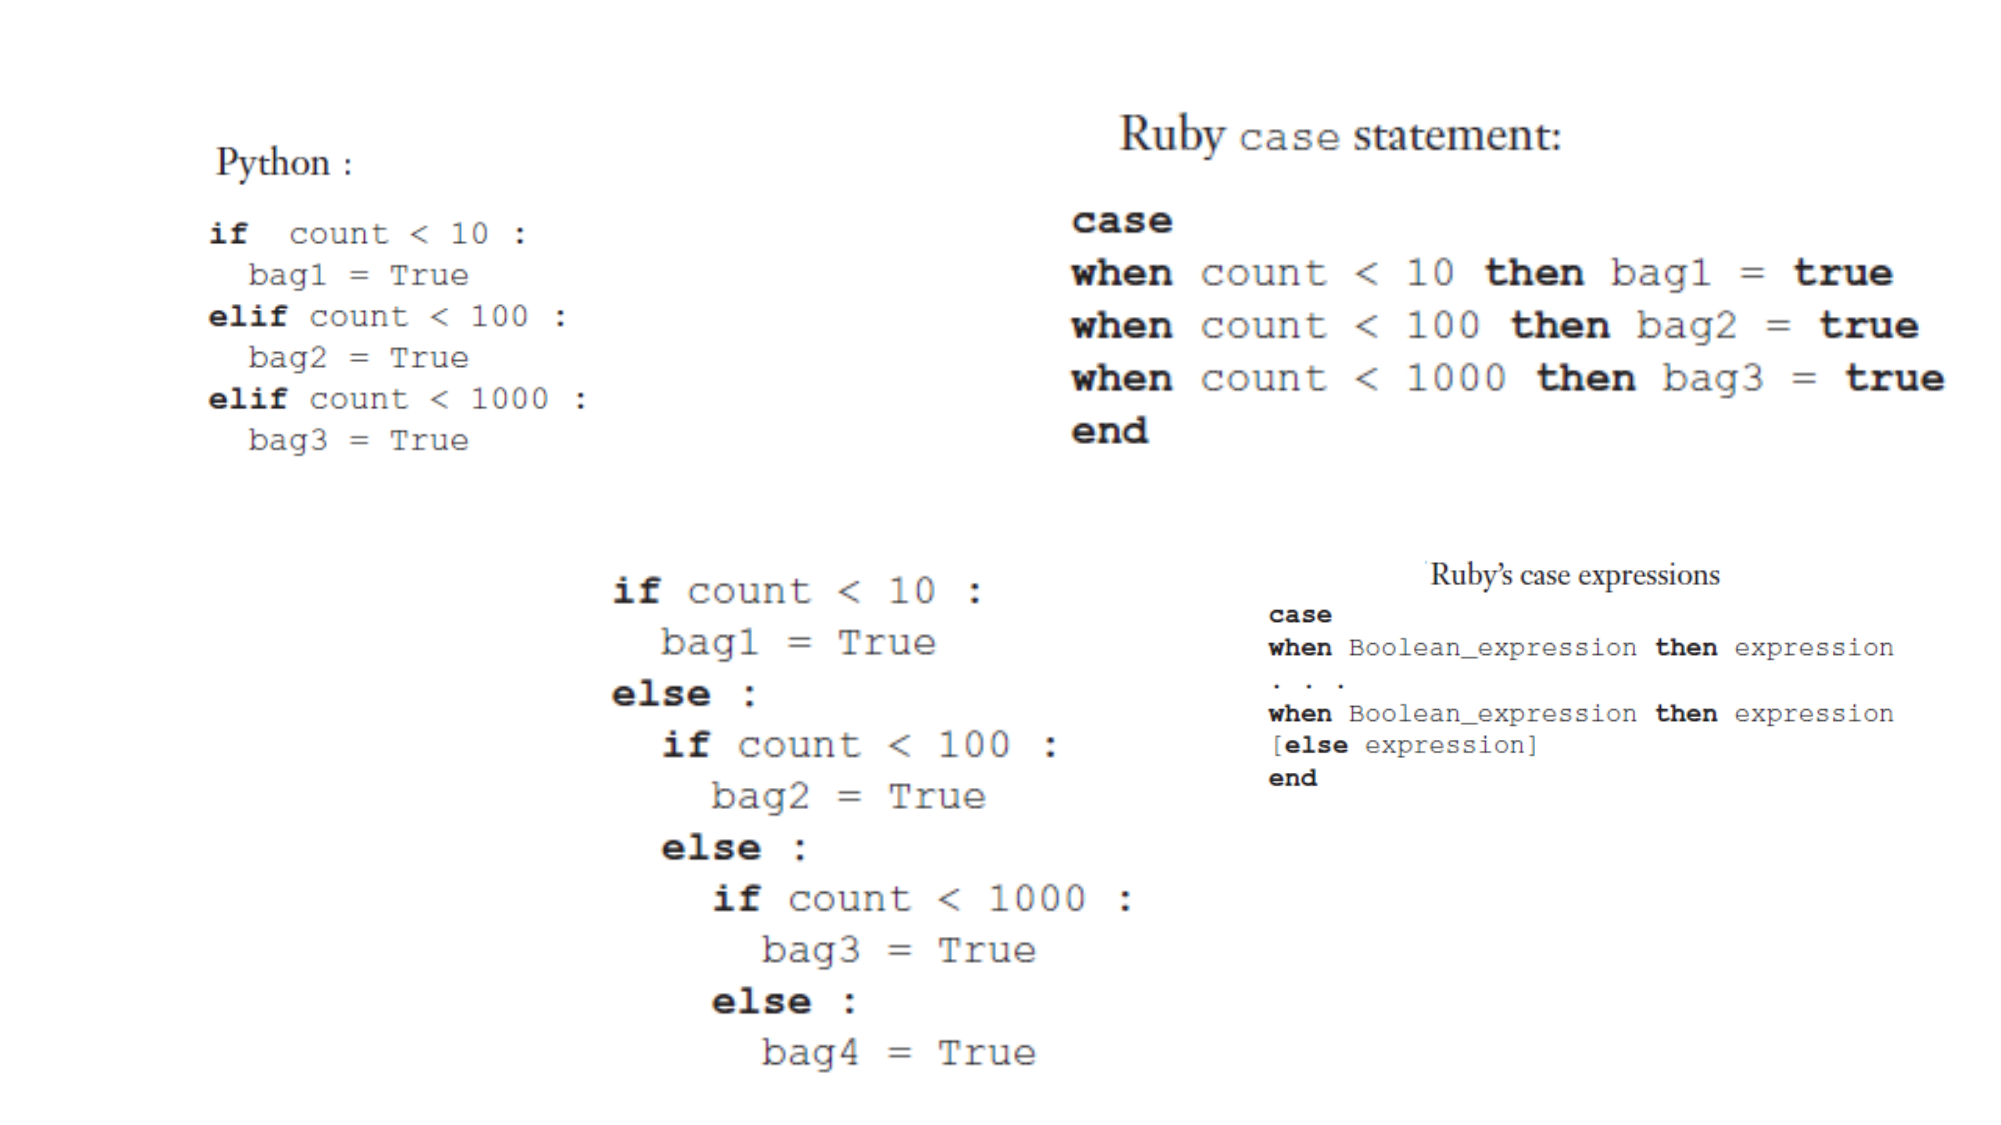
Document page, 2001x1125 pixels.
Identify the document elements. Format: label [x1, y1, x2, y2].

picture [1251, 555, 1907, 794]
picture [1050, 93, 1969, 454]
picture [179, 134, 593, 474]
picture [569, 555, 1140, 1085]
